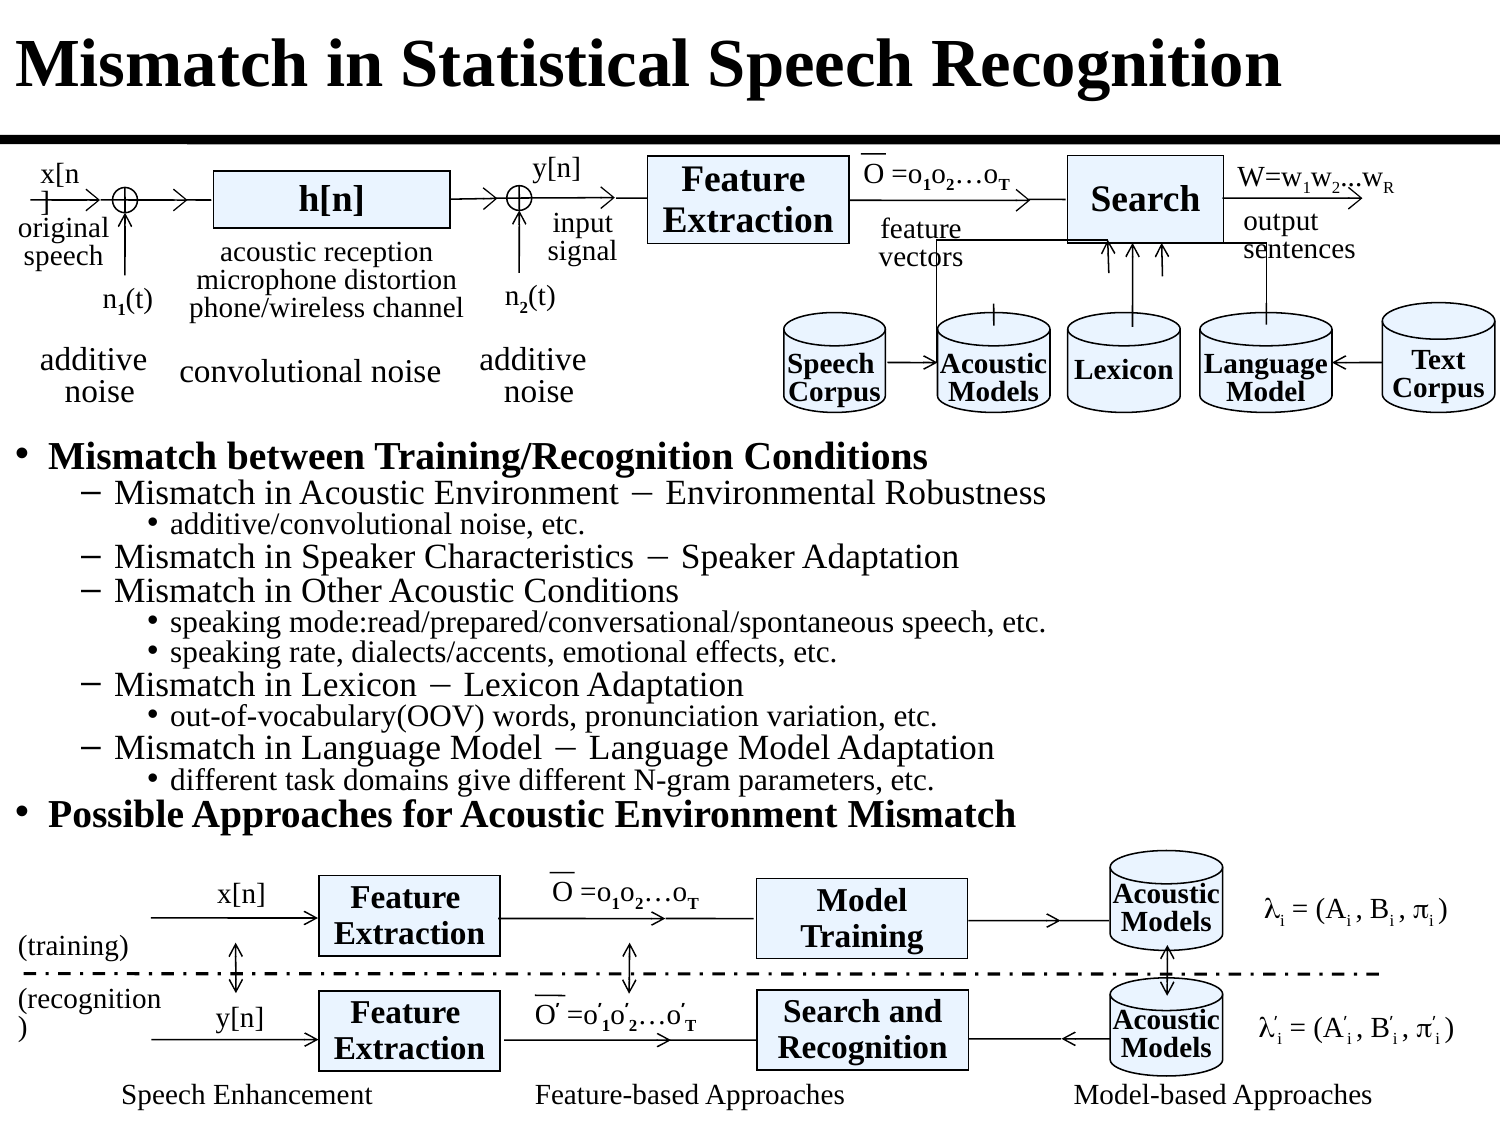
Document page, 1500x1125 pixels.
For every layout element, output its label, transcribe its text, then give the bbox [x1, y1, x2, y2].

title Mismatch in Statistical Speech Recognition [0, 0, 1500, 119]
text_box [2, 850, 1495, 1119]
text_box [0, 147, 1495, 417]
list Mismatch between Training/Recognition Conditions Mismatch in Acoustic Environment  Environmental Robustness additive/convolutional noise, etc. Mismatch in Speaker Characteristics  Speaker Adaptation Mismatch in Other Acoustic Conditions speaking mode:read/prepared/conversational/spontaneous speech, etc. speaking rate, dialects/accents, emotional effects, etc. Mismatch in Lexicon  Lexicon Adaptation out-of-vocabulary(OOV) words, pronunciation variation, etc. Mismatch in Language Model  Language Model Adaptation different task domains give different N-gram parameters, etc. Possible Approaches for Acoustic Environment Mismatch [0, 431, 1476, 850]
